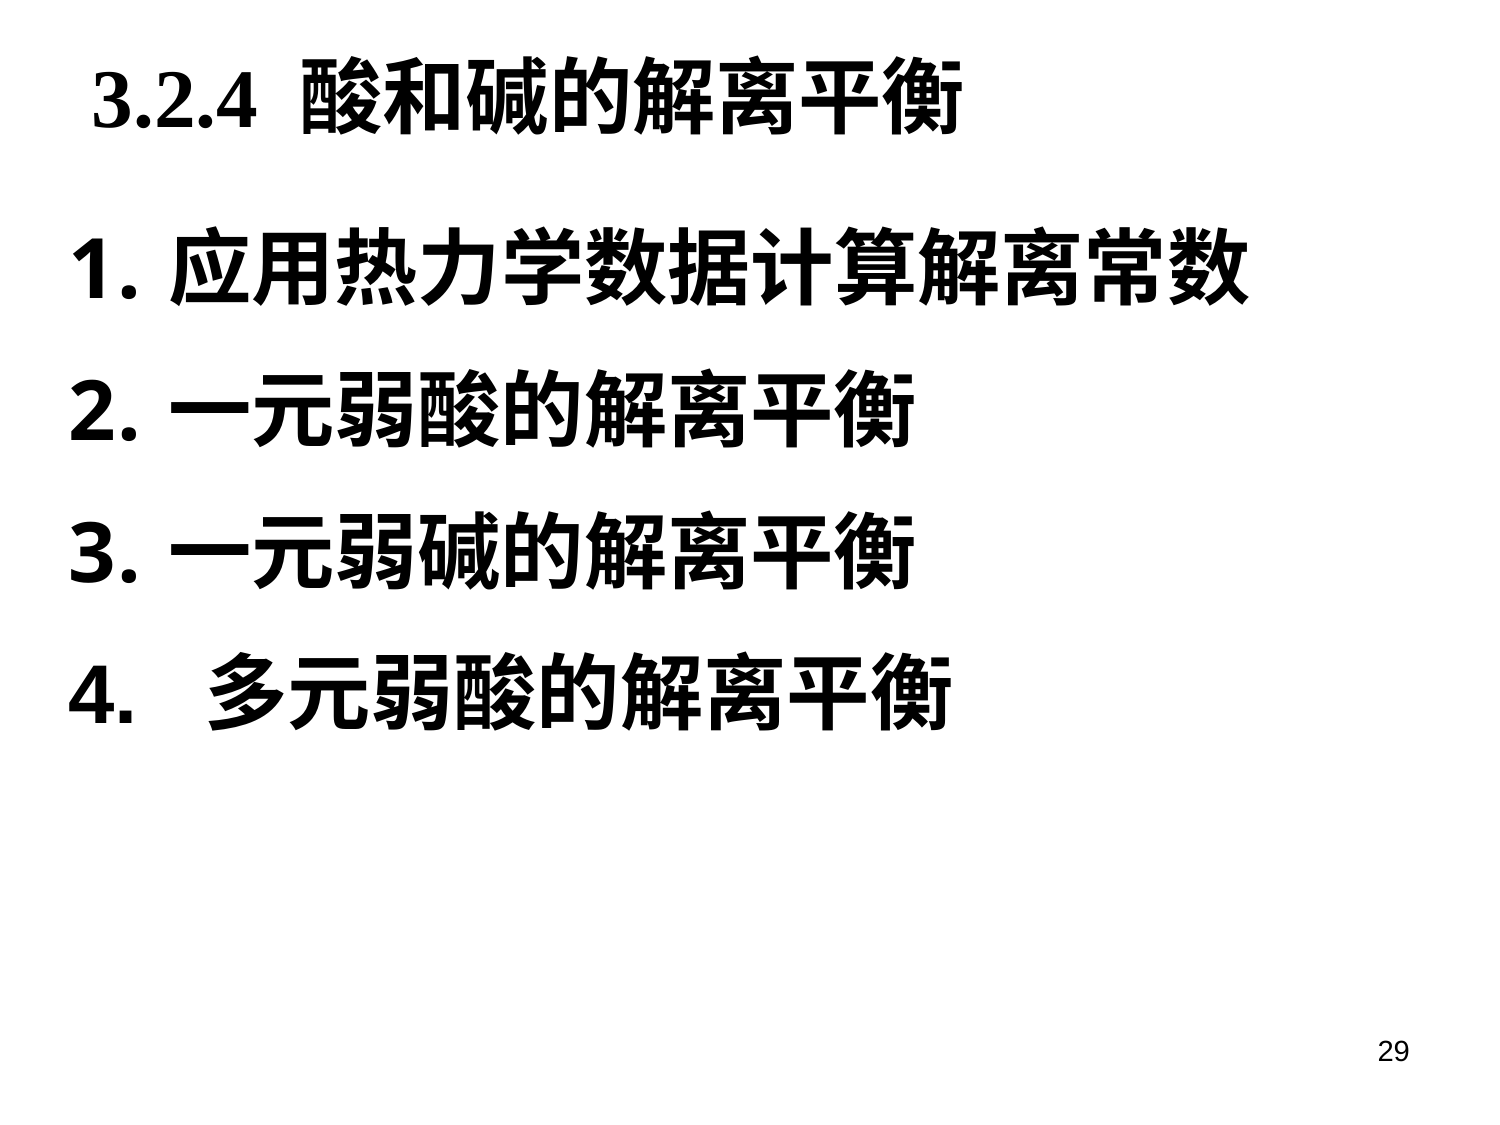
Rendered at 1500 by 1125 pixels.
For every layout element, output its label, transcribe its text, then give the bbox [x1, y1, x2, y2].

slide_number 29 [1074, 1024, 1425, 1103]
list 应用热力学数据计算解离常数 一元弱酸的解离平衡 一元弱碱的解离平衡 4. 多元弱酸的解离平衡 [53, 208, 1404, 941]
title 3.2.4 酸和碱的解离平衡 [76, 42, 1427, 147]
